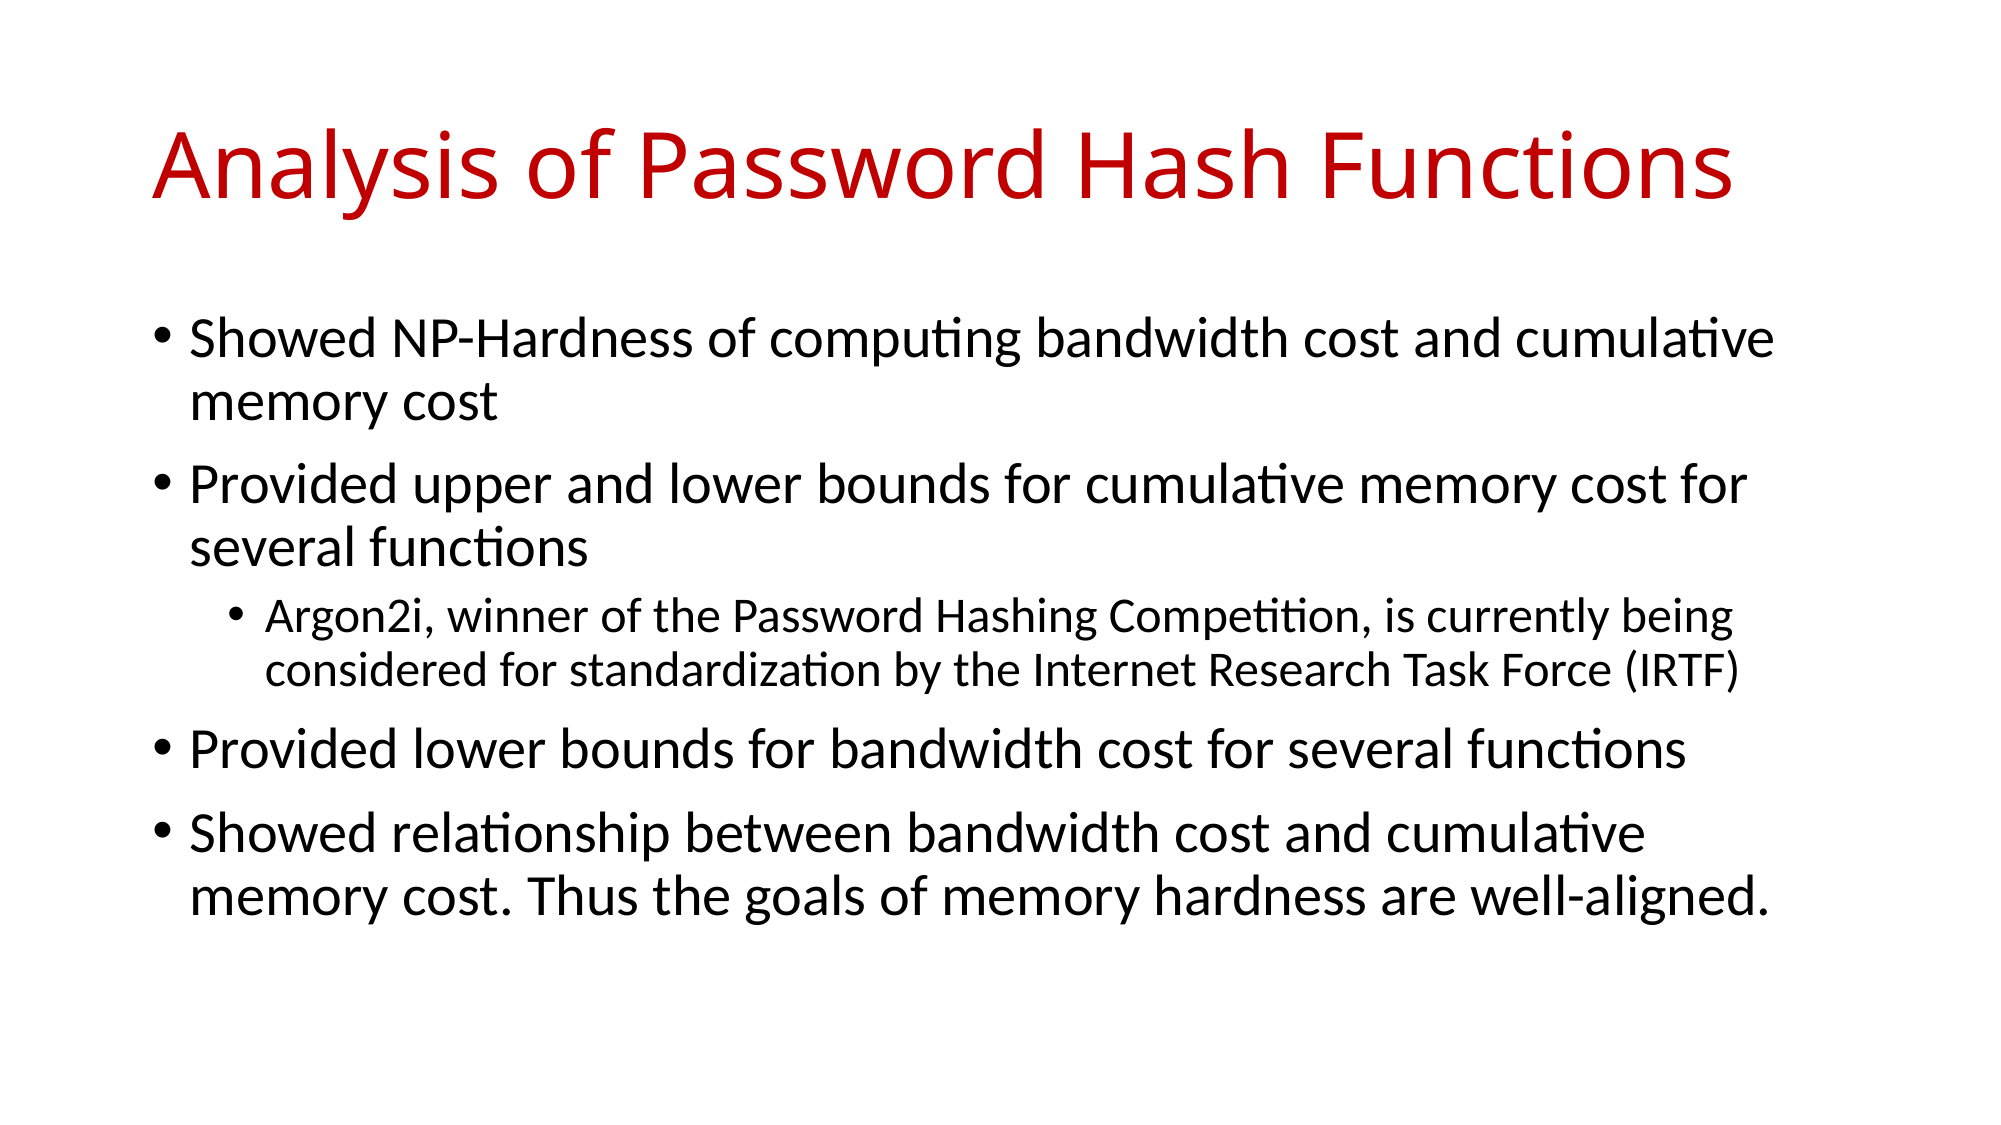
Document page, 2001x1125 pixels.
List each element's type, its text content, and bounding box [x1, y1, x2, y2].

title Analysis of Password Hash Functions [137, 59, 1863, 278]
